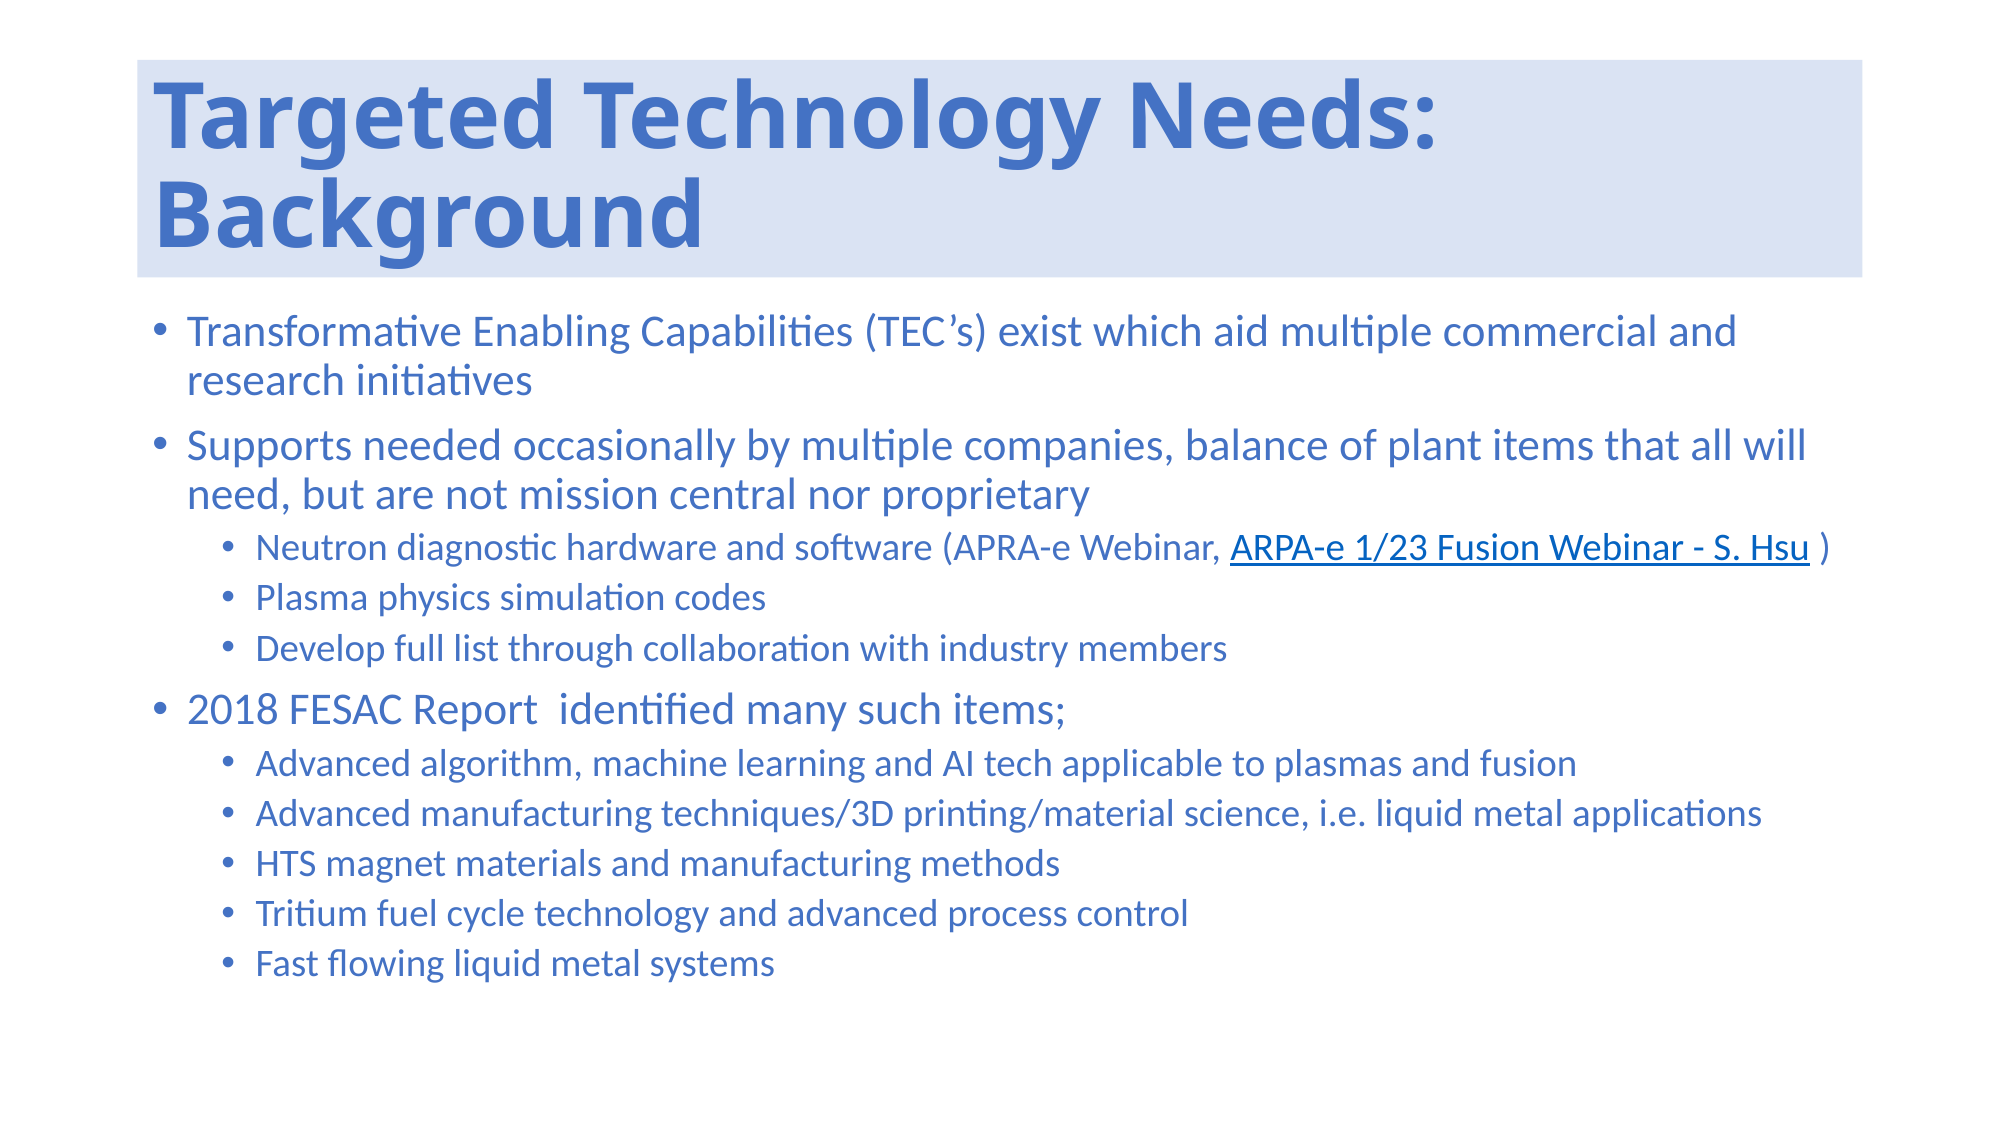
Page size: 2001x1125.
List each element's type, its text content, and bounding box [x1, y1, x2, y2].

list Transformative Enabling Capabilities (TEC’s) exist which aid multiple commercial and research initiatives Supports needed occasionally by multiple companies, balance of plant items that all will need, but are not mission central nor proprietary Neutron diagnostic hardware and software (APRA-e Webinar, ARPA-e 1/23 Fusion Webinar - S. Hsu ) Plasma physics simulation codes Develop full list through collaboration with industry members 2018 FESAC Report identified many such items; Advanced algorithm, machine learning and AI tech applicable to plasmas and fusion Advanced manufacturing techniques/3D printing/material science, i.e. liquid metal applications HTS magnet materials and manufacturing methods Tritium fuel cycle technology and advanced process control Fast flowing liquid metal systems [137, 299, 1863, 1014]
title Targeted Technology Needs: Background [137, 59, 1863, 278]
